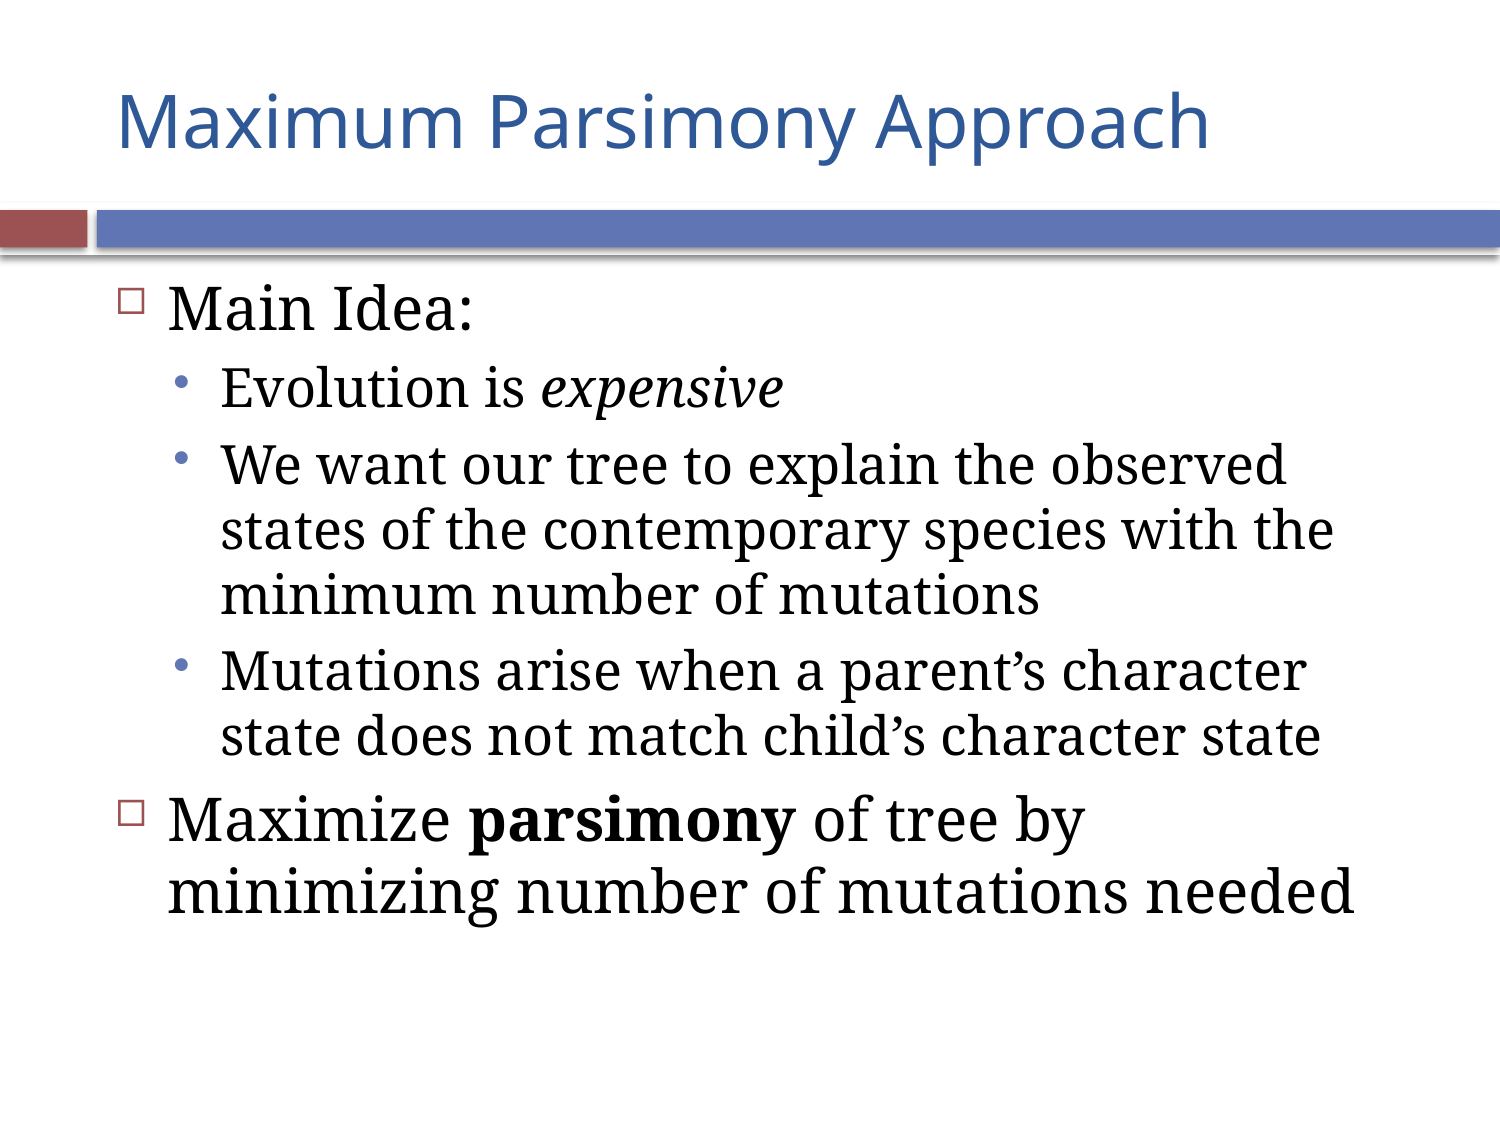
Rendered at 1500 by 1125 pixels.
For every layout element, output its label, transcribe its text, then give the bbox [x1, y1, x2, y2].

list Main Idea: Evolution is expensive We want our tree to explain the observed states of the contemporary species with the minimum number of mutations Mutations arise when a parent’s character state does not match child’s character state Maximize parsimony of tree by minimizing number of mutations needed [100, 262, 1438, 1000]
title Maximum Parsimony Approach [100, 37, 1438, 200]
